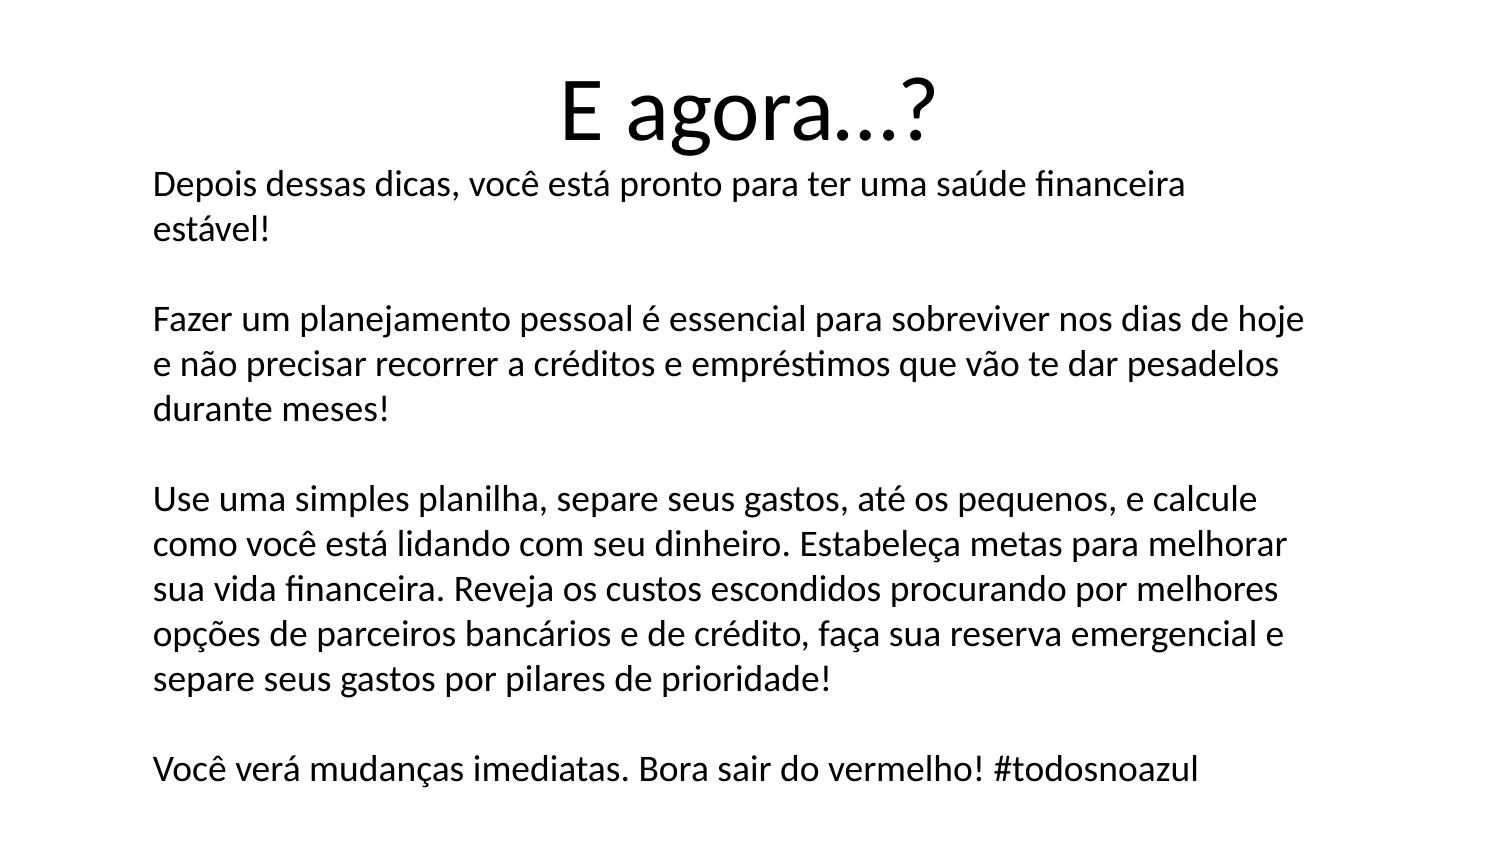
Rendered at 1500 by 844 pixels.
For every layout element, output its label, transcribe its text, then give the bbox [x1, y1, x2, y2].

text_box Depois dessas dicas, você está pronto para ter uma saúde financeira estável! Fazer um planejamento pessoal é essencial para sobreviver nos dias de hoje e não precisar recorrer a créditos e empréstimos que vão te dar pesadelos durante meses! Use uma simples planilha, separe seus gastos, até os pequenos, e calcule como você está lidando com seu dinheiro. Estabeleça metas para melhorar sua vida financeira. Reveja os custos escondidos procurando por melhores opções de parceiros bancários e de crédito, faça sua reserva emergencial e separe seus gastos por pilares de prioridade! Você verá mudanças imediatas. Bora sair do vermelho! #todosnoazul [138, 151, 1336, 797]
title E agora…? [75, 33, 1425, 175]
